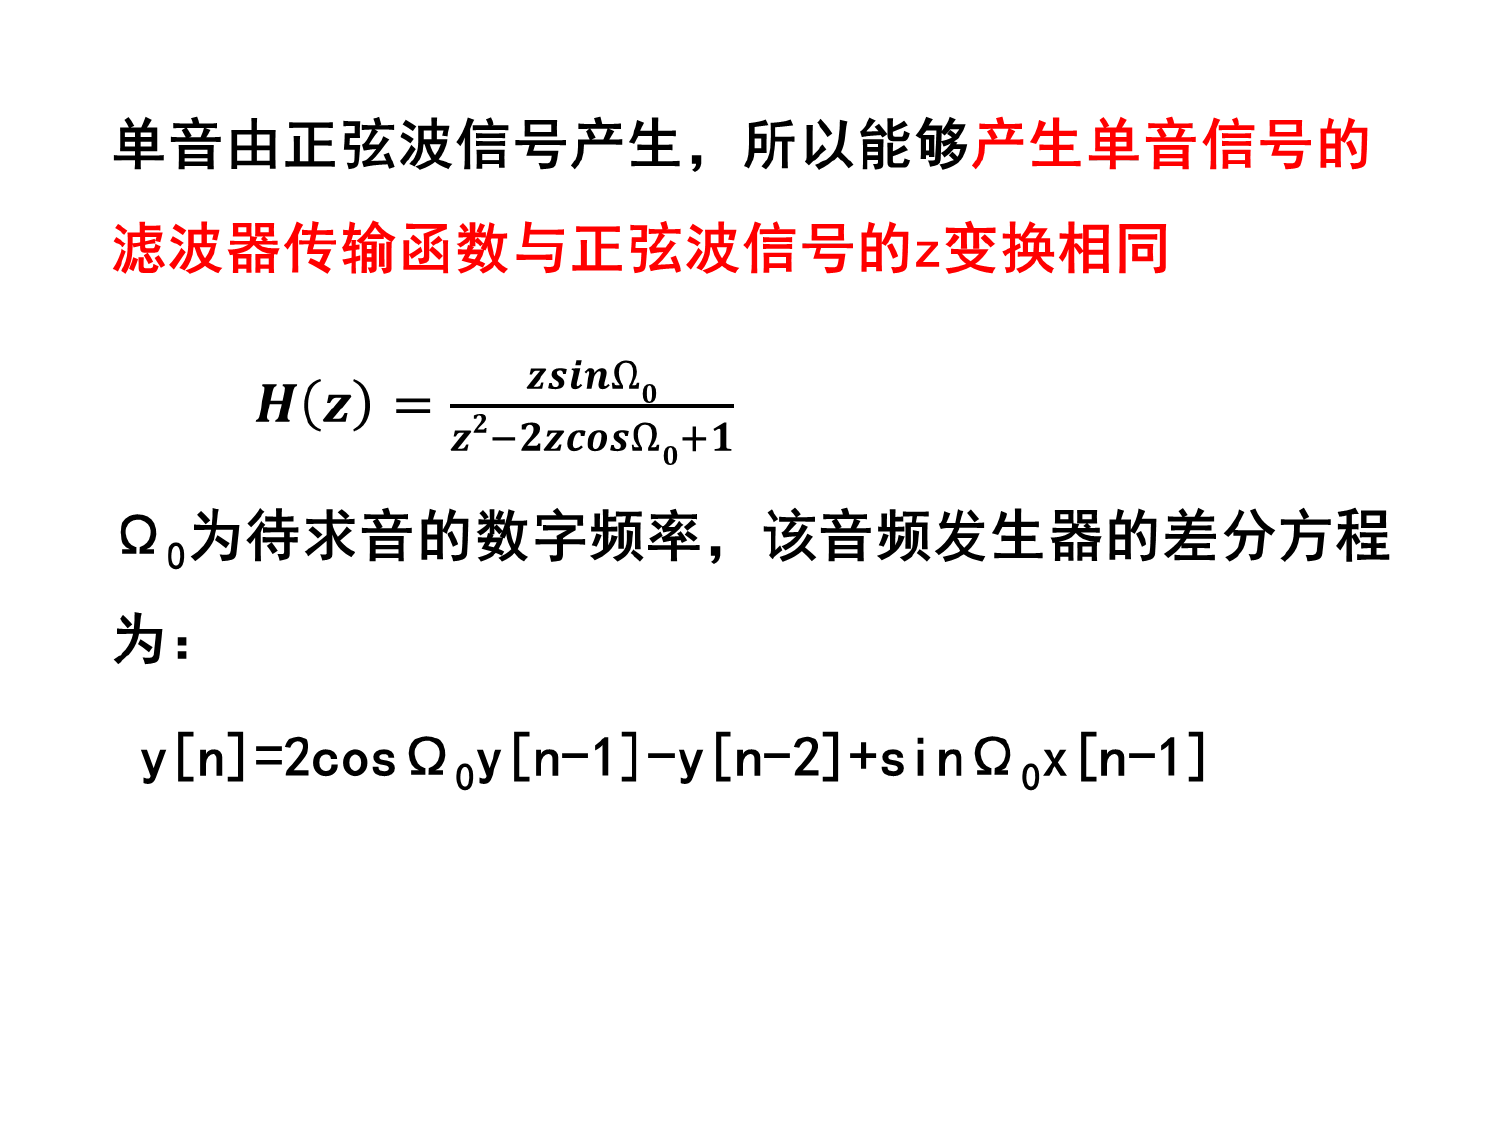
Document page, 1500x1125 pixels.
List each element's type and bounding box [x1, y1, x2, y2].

list [74, 77, 1426, 821]
